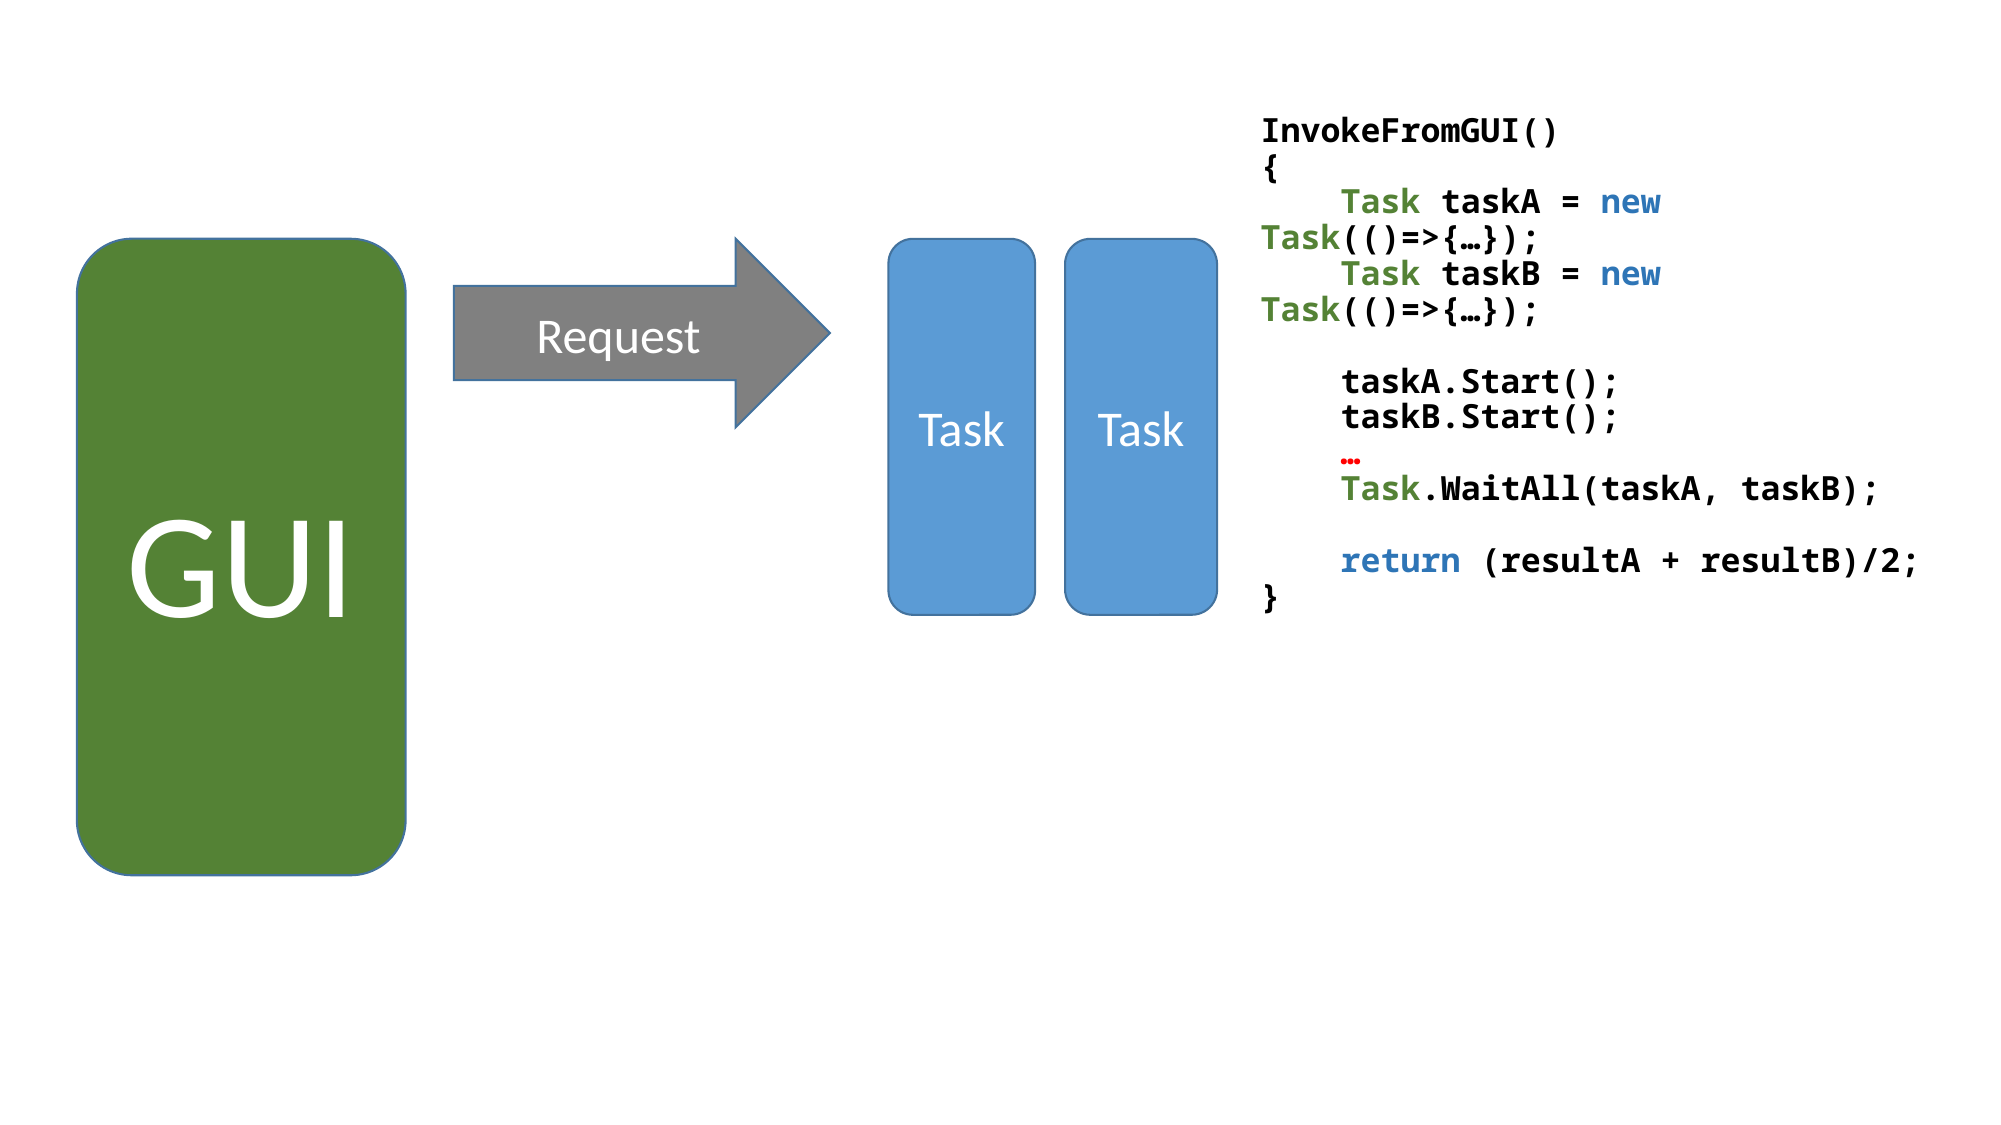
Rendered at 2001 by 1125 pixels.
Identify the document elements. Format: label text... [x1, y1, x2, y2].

list InvokeFromGUI() { Task taskA = new Task(()=>{…}); Task taskB = new Task(()=>{…}); taskA.Start(); taskB.Start(); … Task.WaitAll(taskA, taskB); return (resultA + resultB)/2; } [1245, 106, 1976, 864]
text_box Request [452, 236, 832, 430]
text_box GUI [75, 237, 407, 877]
text_box Task [1064, 237, 1219, 616]
text_box Task [887, 237, 1037, 616]
